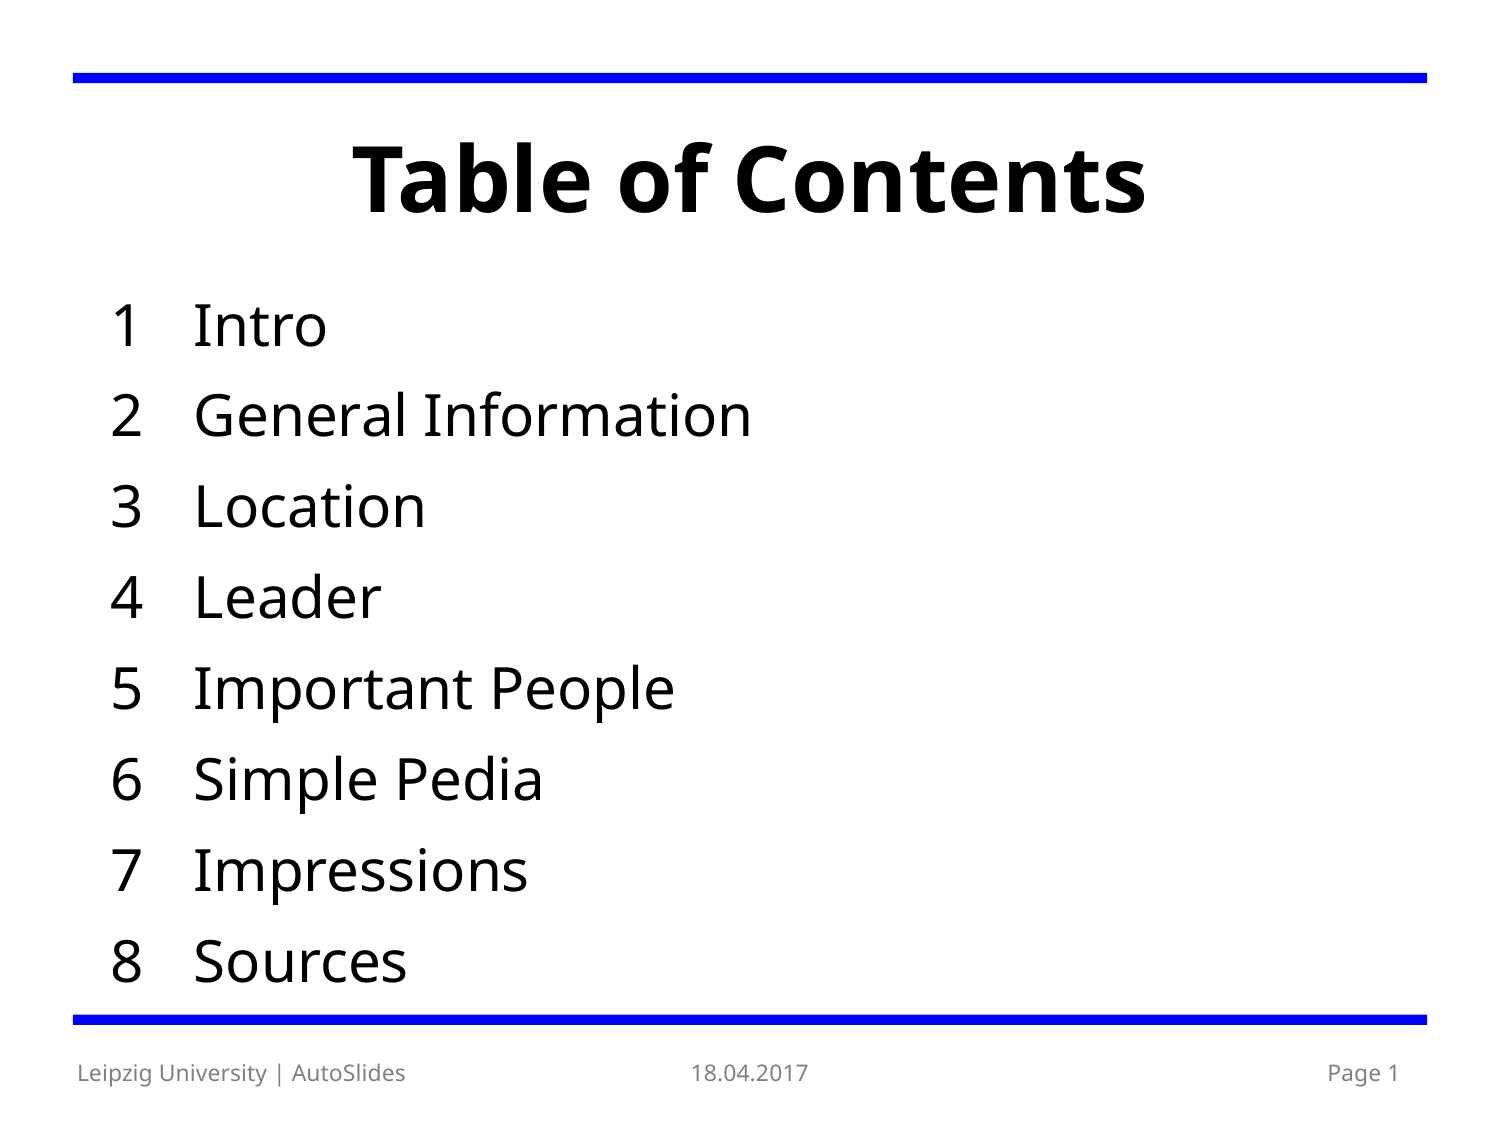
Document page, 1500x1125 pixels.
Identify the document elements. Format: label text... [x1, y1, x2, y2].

text_box Intro General Information Location Leader Important People Simple Pedia Impressions Sources [74, 245, 1425, 988]
text_box Table of Contents [74, 89, 1425, 245]
text_box [72, 1014, 1428, 1025]
text_box [72, 72, 1428, 84]
text_box Leipzig University | AutoSlides [62, 1041, 480, 1105]
text_box 18.04.2017 [614, 1041, 886, 1105]
text_box Page 1 [1312, 1041, 1438, 1105]
